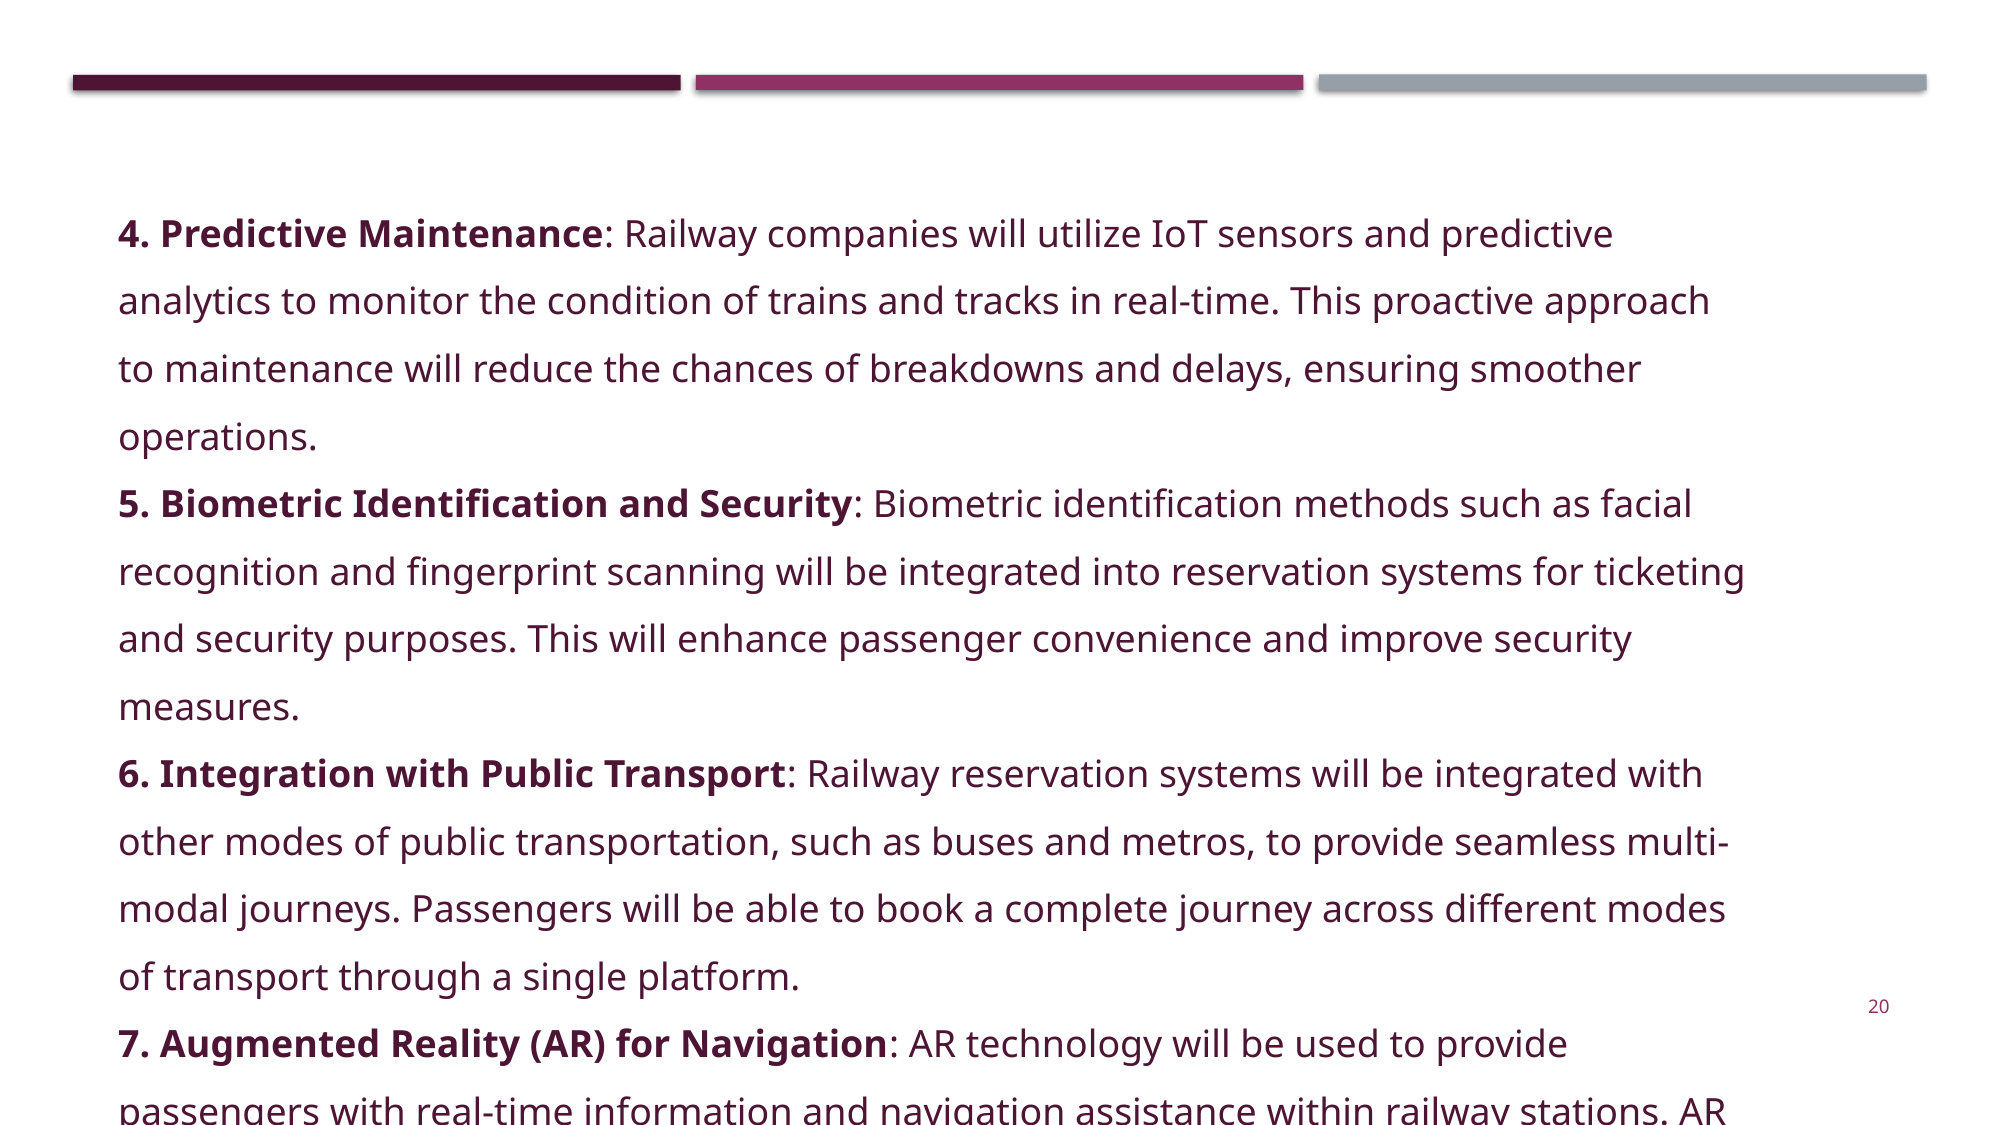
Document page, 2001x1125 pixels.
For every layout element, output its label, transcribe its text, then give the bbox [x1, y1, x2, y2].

text_box 4. Predictive Maintenance: Railway companies will utilize IoT sensors and predictive analytics to monitor the condition of trains and tracks in real-time. This proactive approach to maintenance will reduce the chances of breakdowns and delays, ensuring smoother operations. 5. Biometric Identification and Security: Biometric identification methods such as facial recognition and fingerprint scanning will be integrated into reservation systems for ticketing and security purposes. This will enhance passenger convenience and improve security measures. 6. Integration with Public Transport: Railway reservation systems will be integrated with other modes of public transportation, such as buses and metros, to provide seamless multi-modal journeys. Passengers will be able to book a complete journey across different modes of transport through a single platform. 7. Augmented Reality (AR) for Navigation: AR technology will be used to provide passengers with real-time information and navigation assistance within railway stations. AR apps on smartphones or AR glasses can guide passengers to their platforms, exits, or amenities within the station. [103, 180, 1773, 1125]
slide_number 20 [1773, 977, 1905, 1037]
